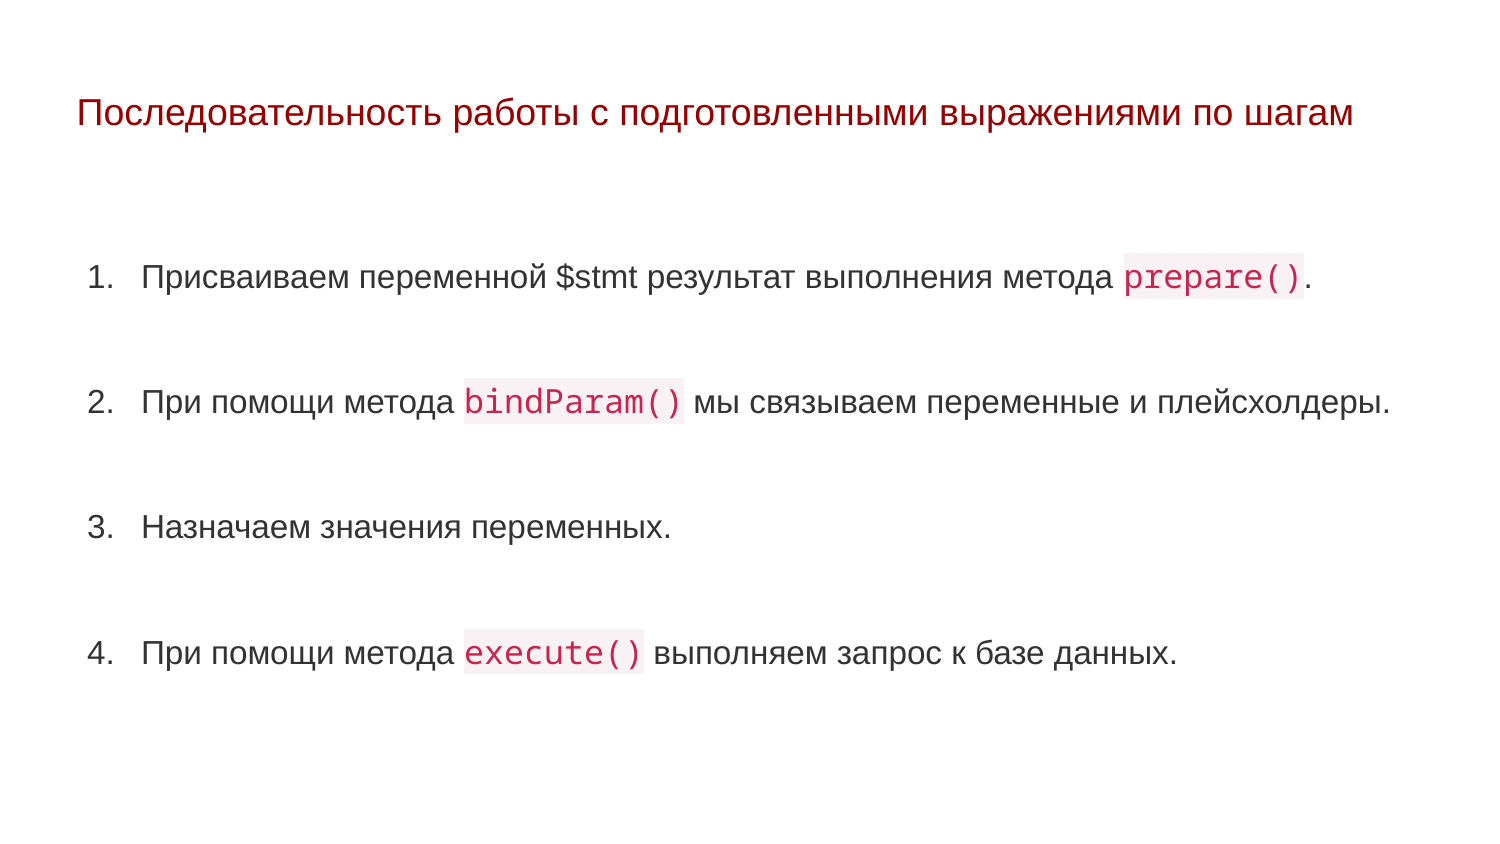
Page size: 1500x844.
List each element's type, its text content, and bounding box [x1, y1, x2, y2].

list Присваиваем переменной $stmt результат выполнения метода prepare(). При помощи метода bindParam() мы связываем переменные и плейсхолдеры. Назначаем значения переменных. При помощи метода execute() выполняем запрос к базе данных. [51, 234, 1449, 750]
title Последовательность работы с подготовленными выражениями по шагам [51, 72, 1449, 167]
